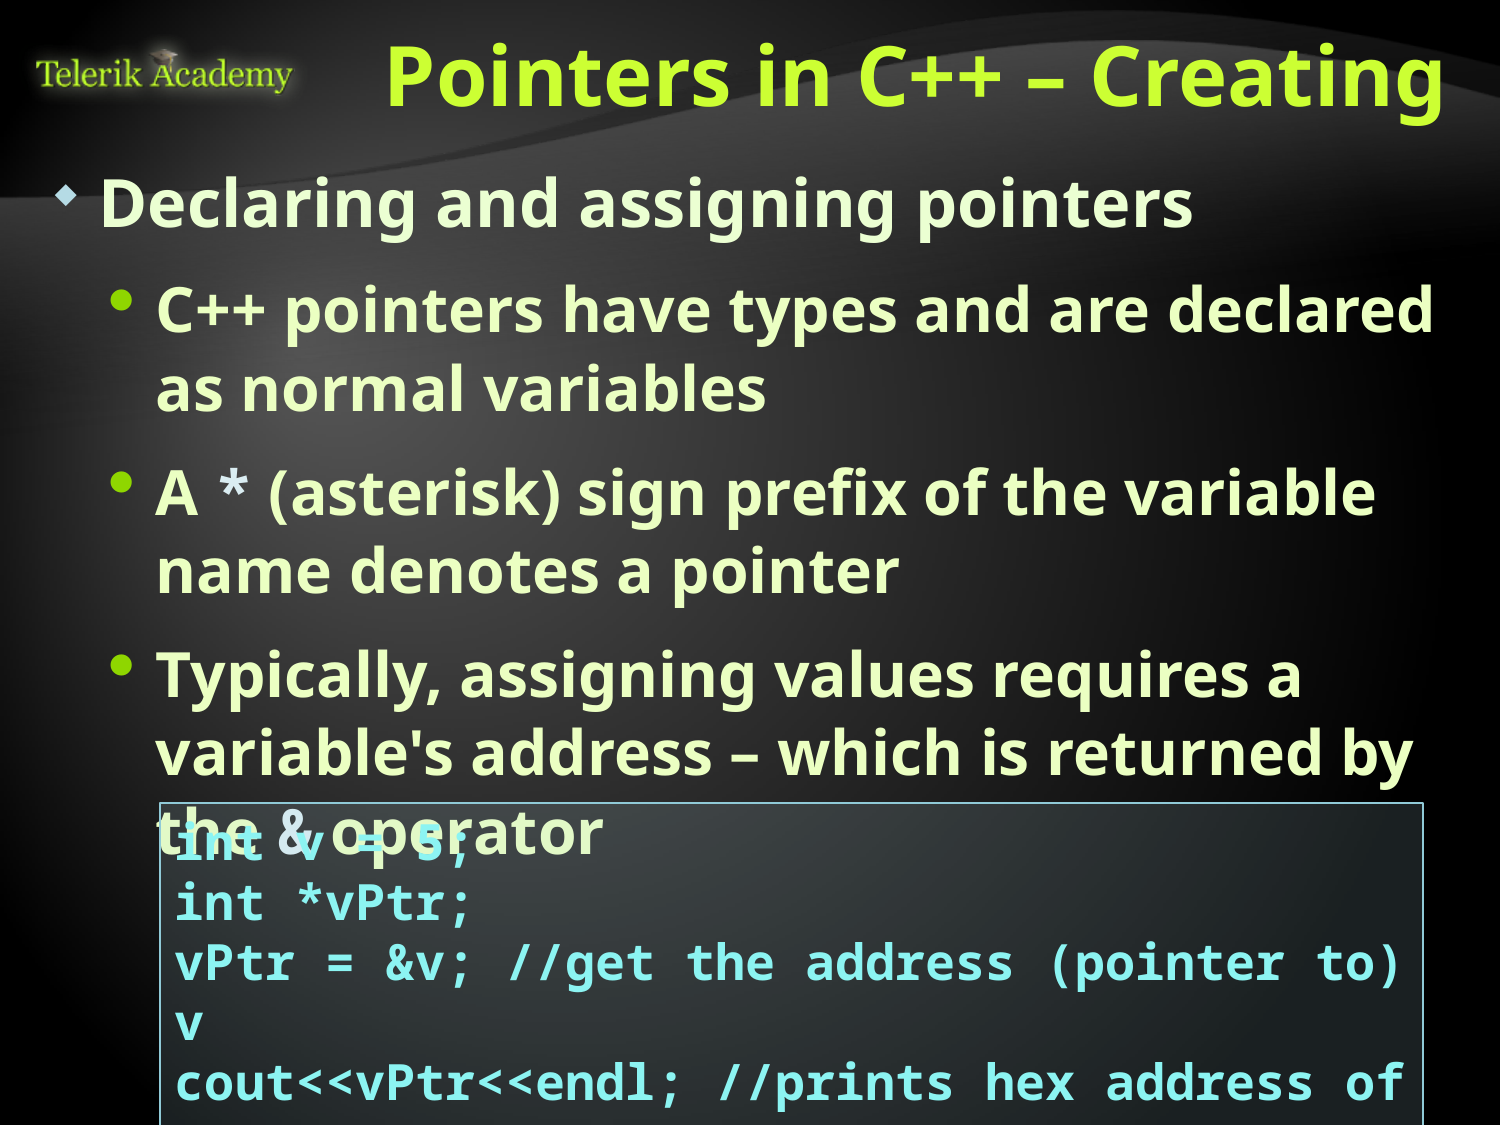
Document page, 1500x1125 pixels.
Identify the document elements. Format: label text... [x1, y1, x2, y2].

picture [24, 37, 300, 108]
text_box int v = 5; int *vPtr; vPtr = &v; //get the address (pointer to) v cout<<vPtr<<endl; //prints hex address of v [160, 802, 1423, 1125]
picture [0, 0, 1500, 1125]
list Declaring and assigning pointers C++ pointers have types and are declared as normal variables A * (asterisk) sign prefix of the variable name denotes a pointer Typically, assigning values requires a variable's address – which is returned by the & operator [37, 149, 1463, 1100]
title Pointers in C++ – Creating [300, 12, 1463, 149]
